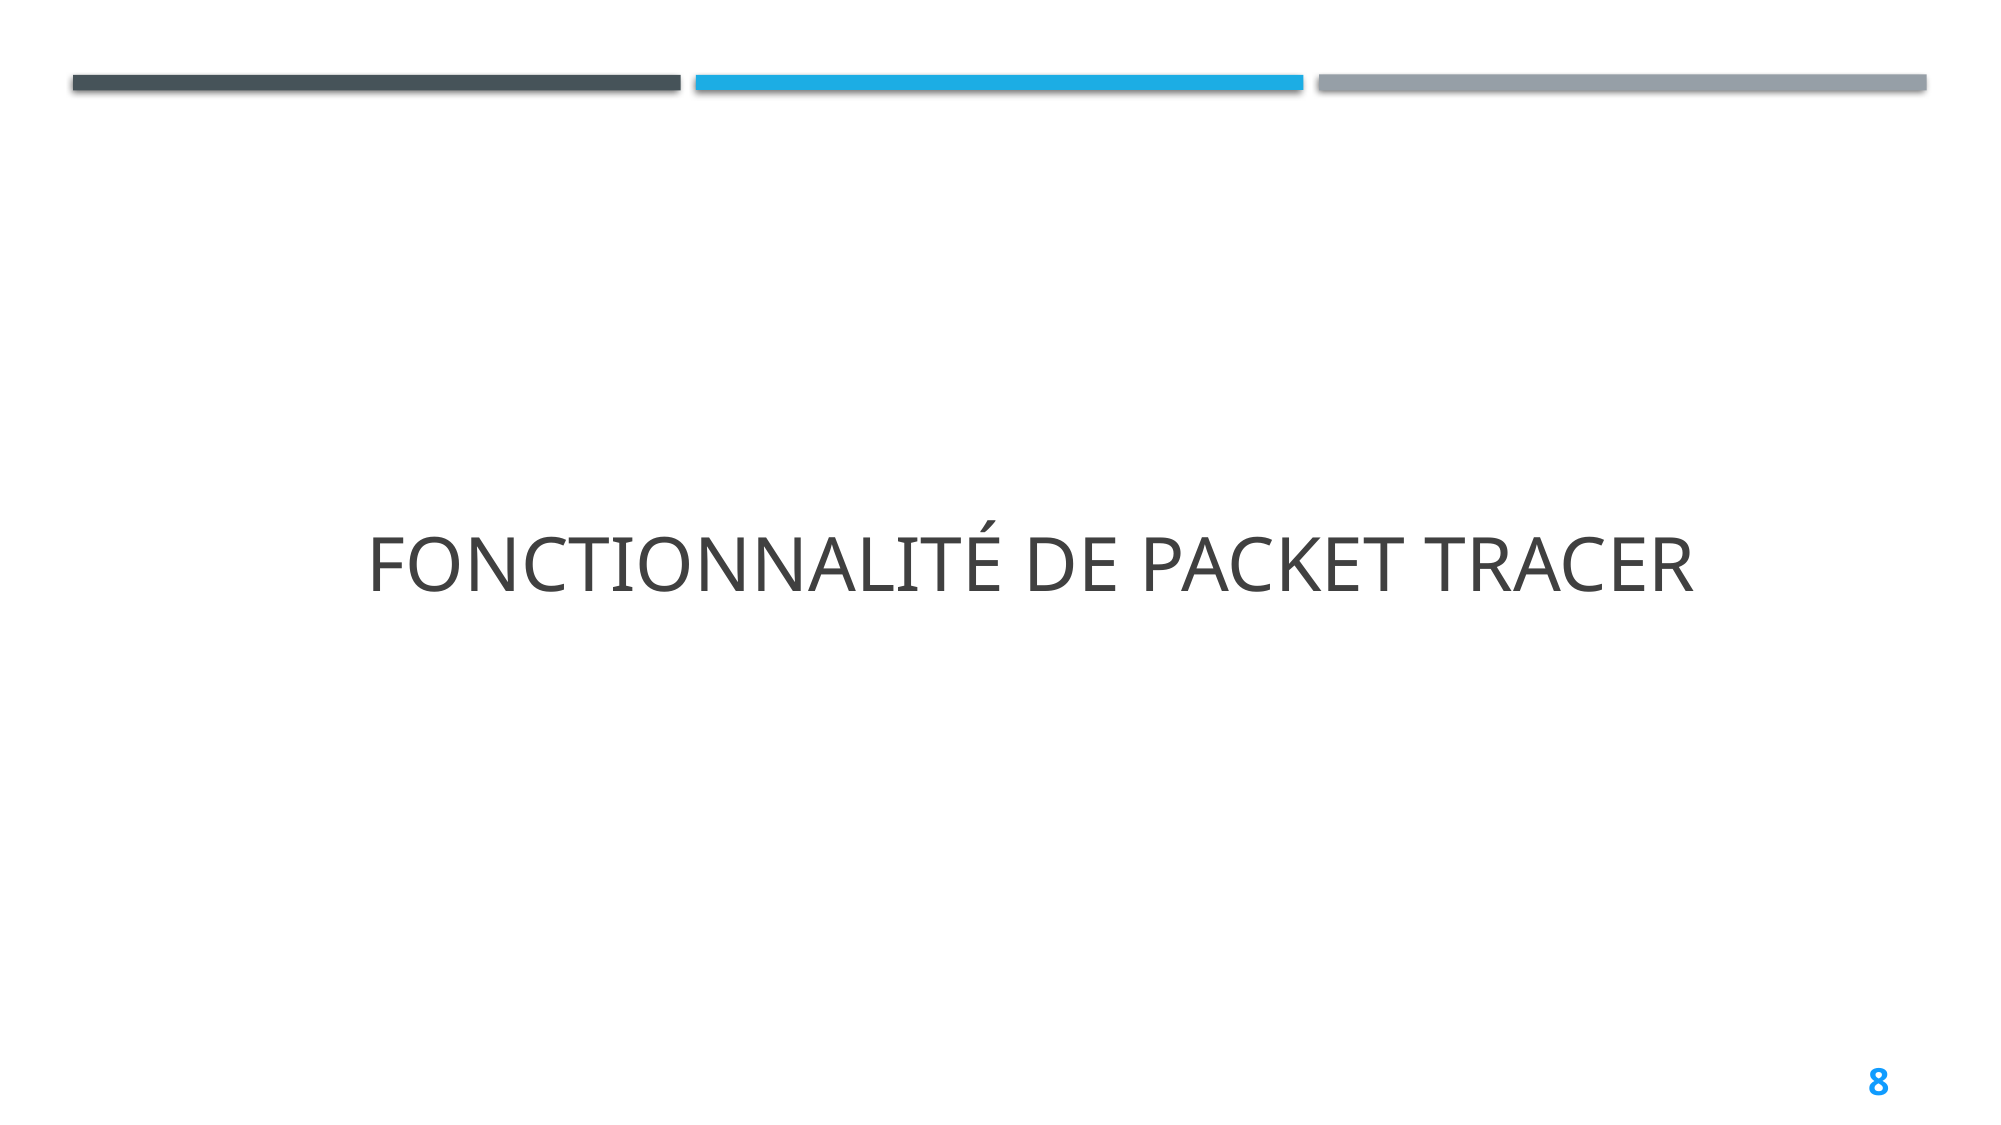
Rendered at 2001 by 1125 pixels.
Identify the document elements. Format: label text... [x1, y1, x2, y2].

slide_number 8 [1732, 1053, 1905, 1114]
title Fonctionnalité de packet tracer [136, 479, 1947, 614]
